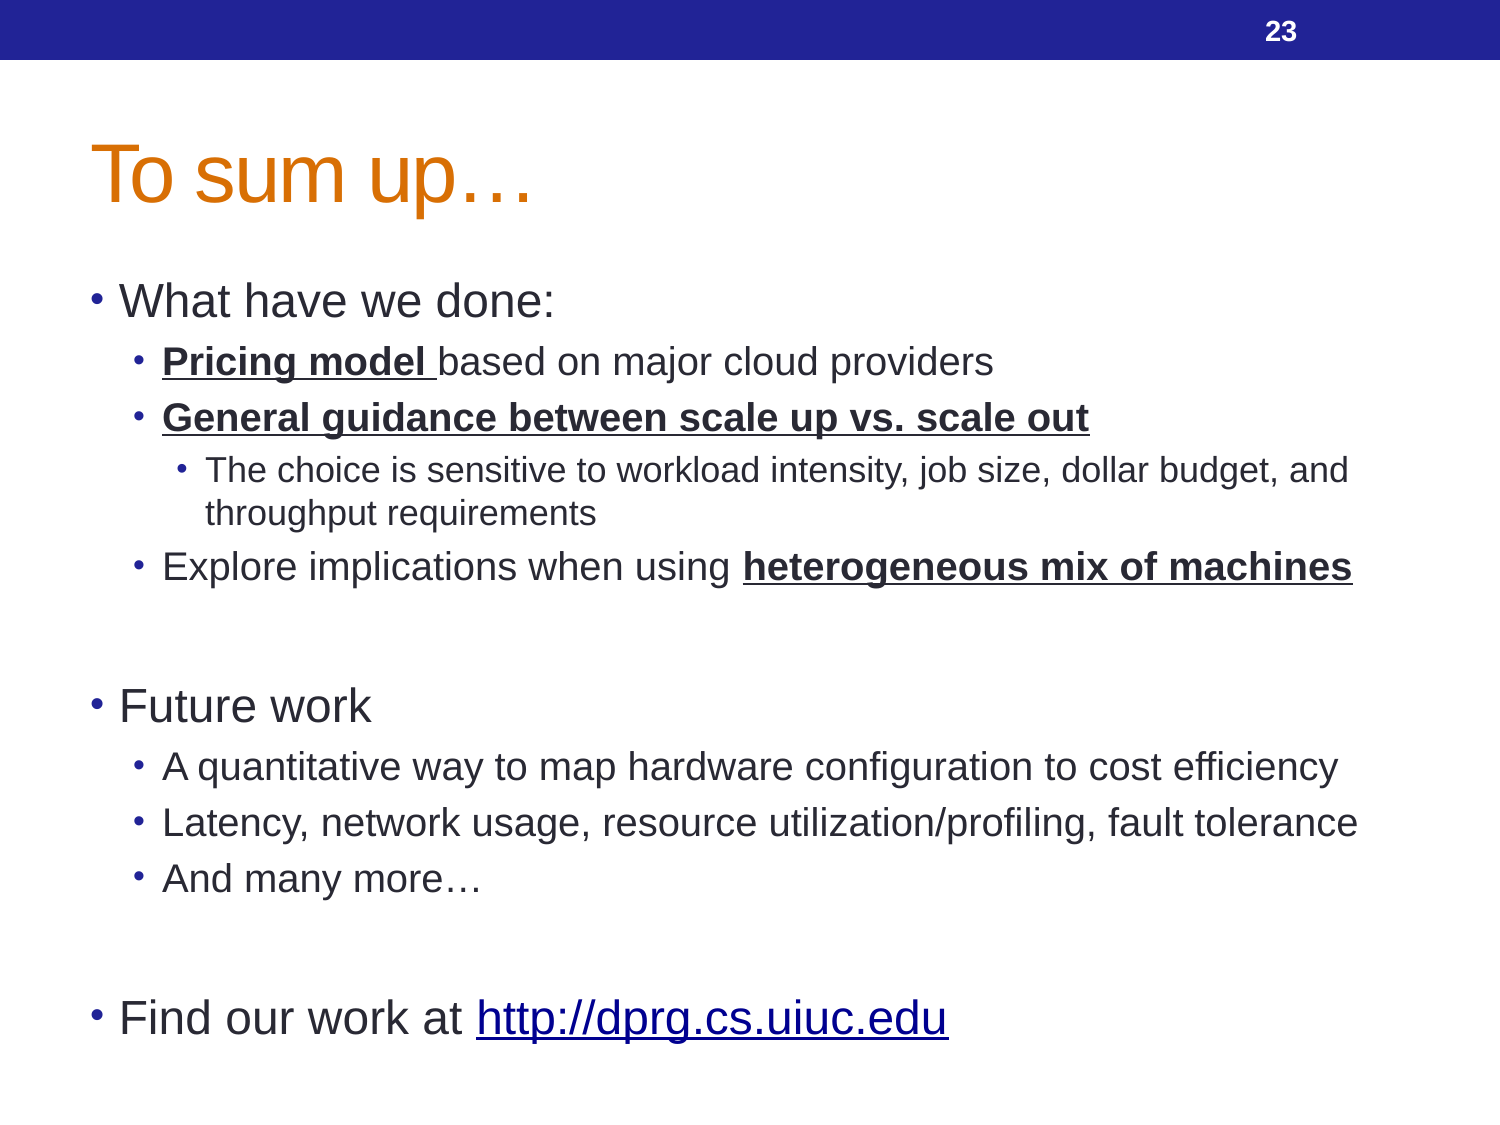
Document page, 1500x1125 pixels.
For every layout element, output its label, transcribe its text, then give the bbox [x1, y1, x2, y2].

title To sum up… [75, 87, 1425, 250]
slide_number 23 [1250, 3, 1425, 57]
list What have we done: Pricing model based on major cloud providers General guidance between scale up vs. scale out The choice is sensitive to workload intensity, job size, dollar budget, and throughput requirements Explore implications when using heterogeneous mix of machines Future work A quantitative way to map hardware configuration to cost efficiency Latency, network usage, resource utilization/profiling, fault tolerance And many more… Find our work at http://dprg.cs.uiuc.edu [75, 262, 1425, 1063]
